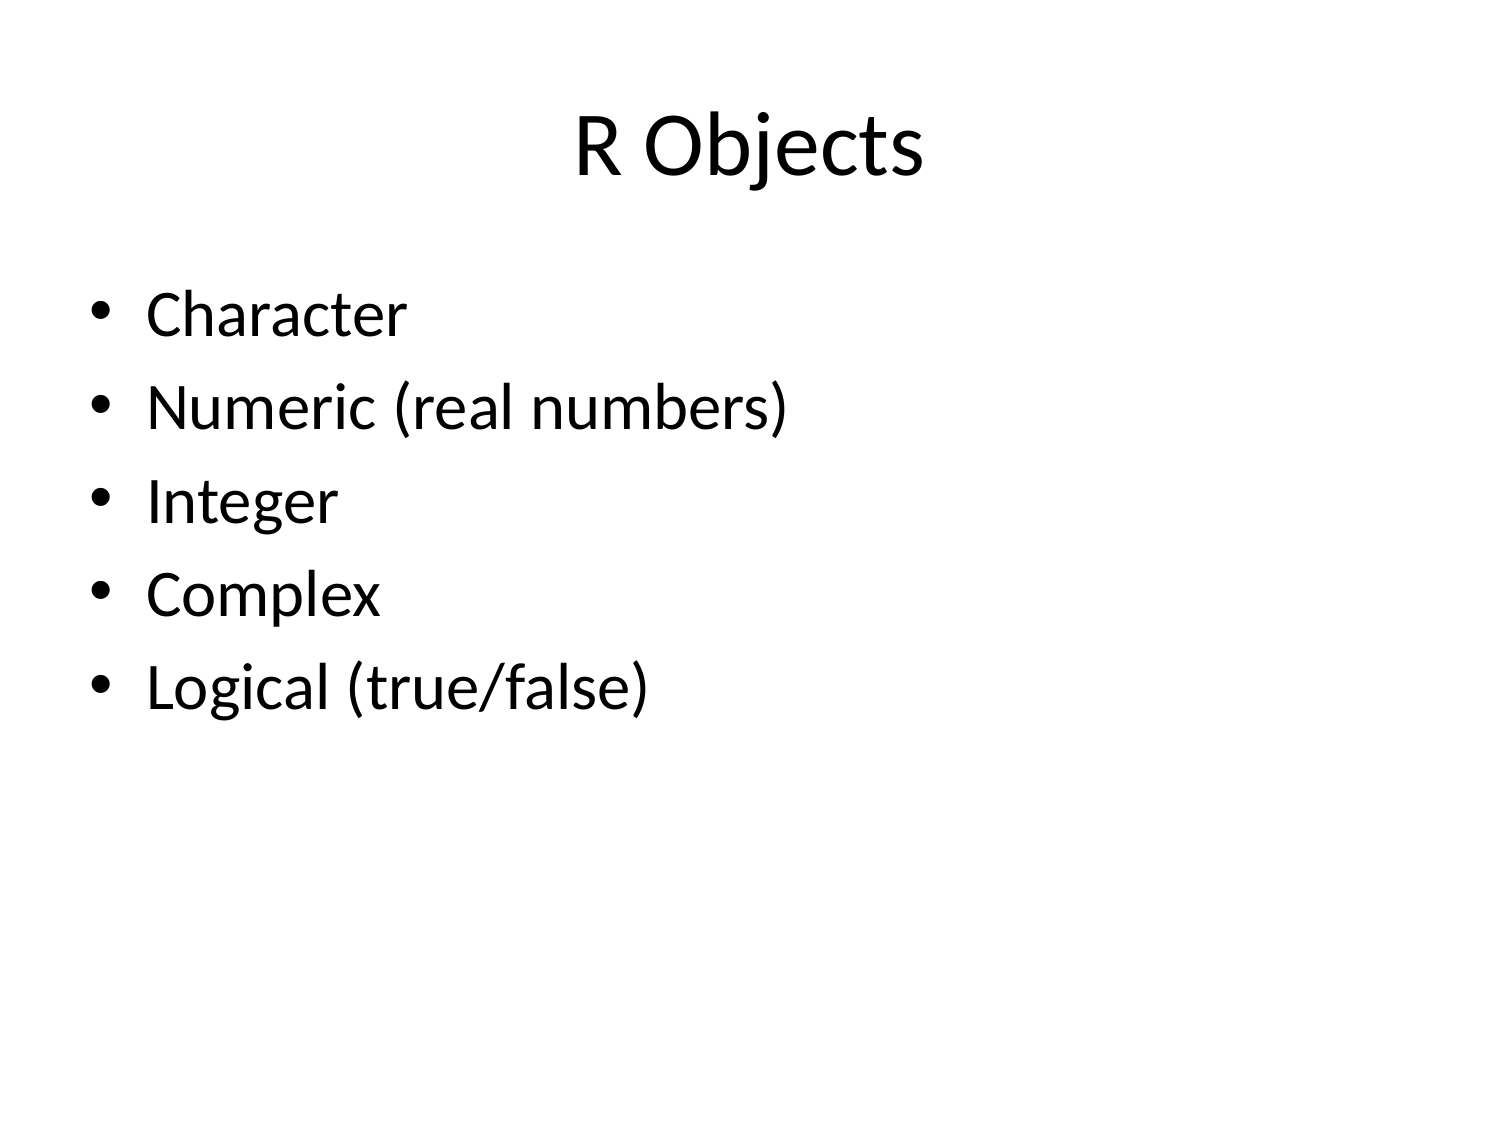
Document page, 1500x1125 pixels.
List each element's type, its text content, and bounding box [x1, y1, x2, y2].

title R Objects [75, 45, 1425, 233]
text_box Character Numeric (real numbers) Integer Complex Logical (true/false) [74, 262, 1425, 800]
